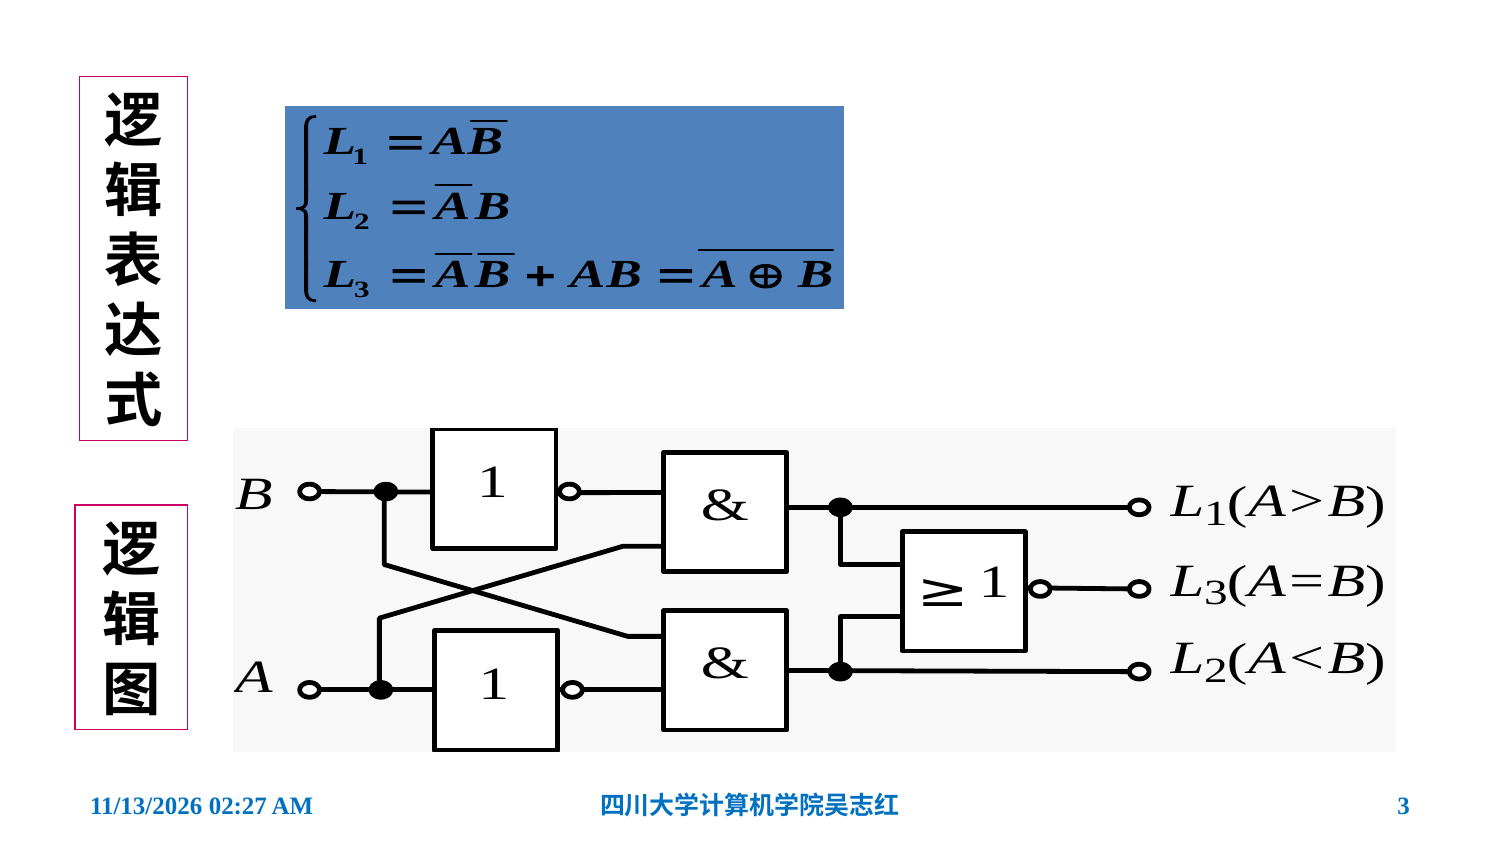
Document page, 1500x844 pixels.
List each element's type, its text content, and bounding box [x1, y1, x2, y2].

footer 四川大学计算机学院吴志红 [512, 782, 988, 827]
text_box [284, 105, 845, 310]
slide_number 3 [1074, 782, 1425, 827]
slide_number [75, 782, 425, 827]
text_box 逻辑图 [75, 504, 188, 730]
title 逻辑表达式 [79, 76, 188, 441]
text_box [232, 427, 1396, 753]
